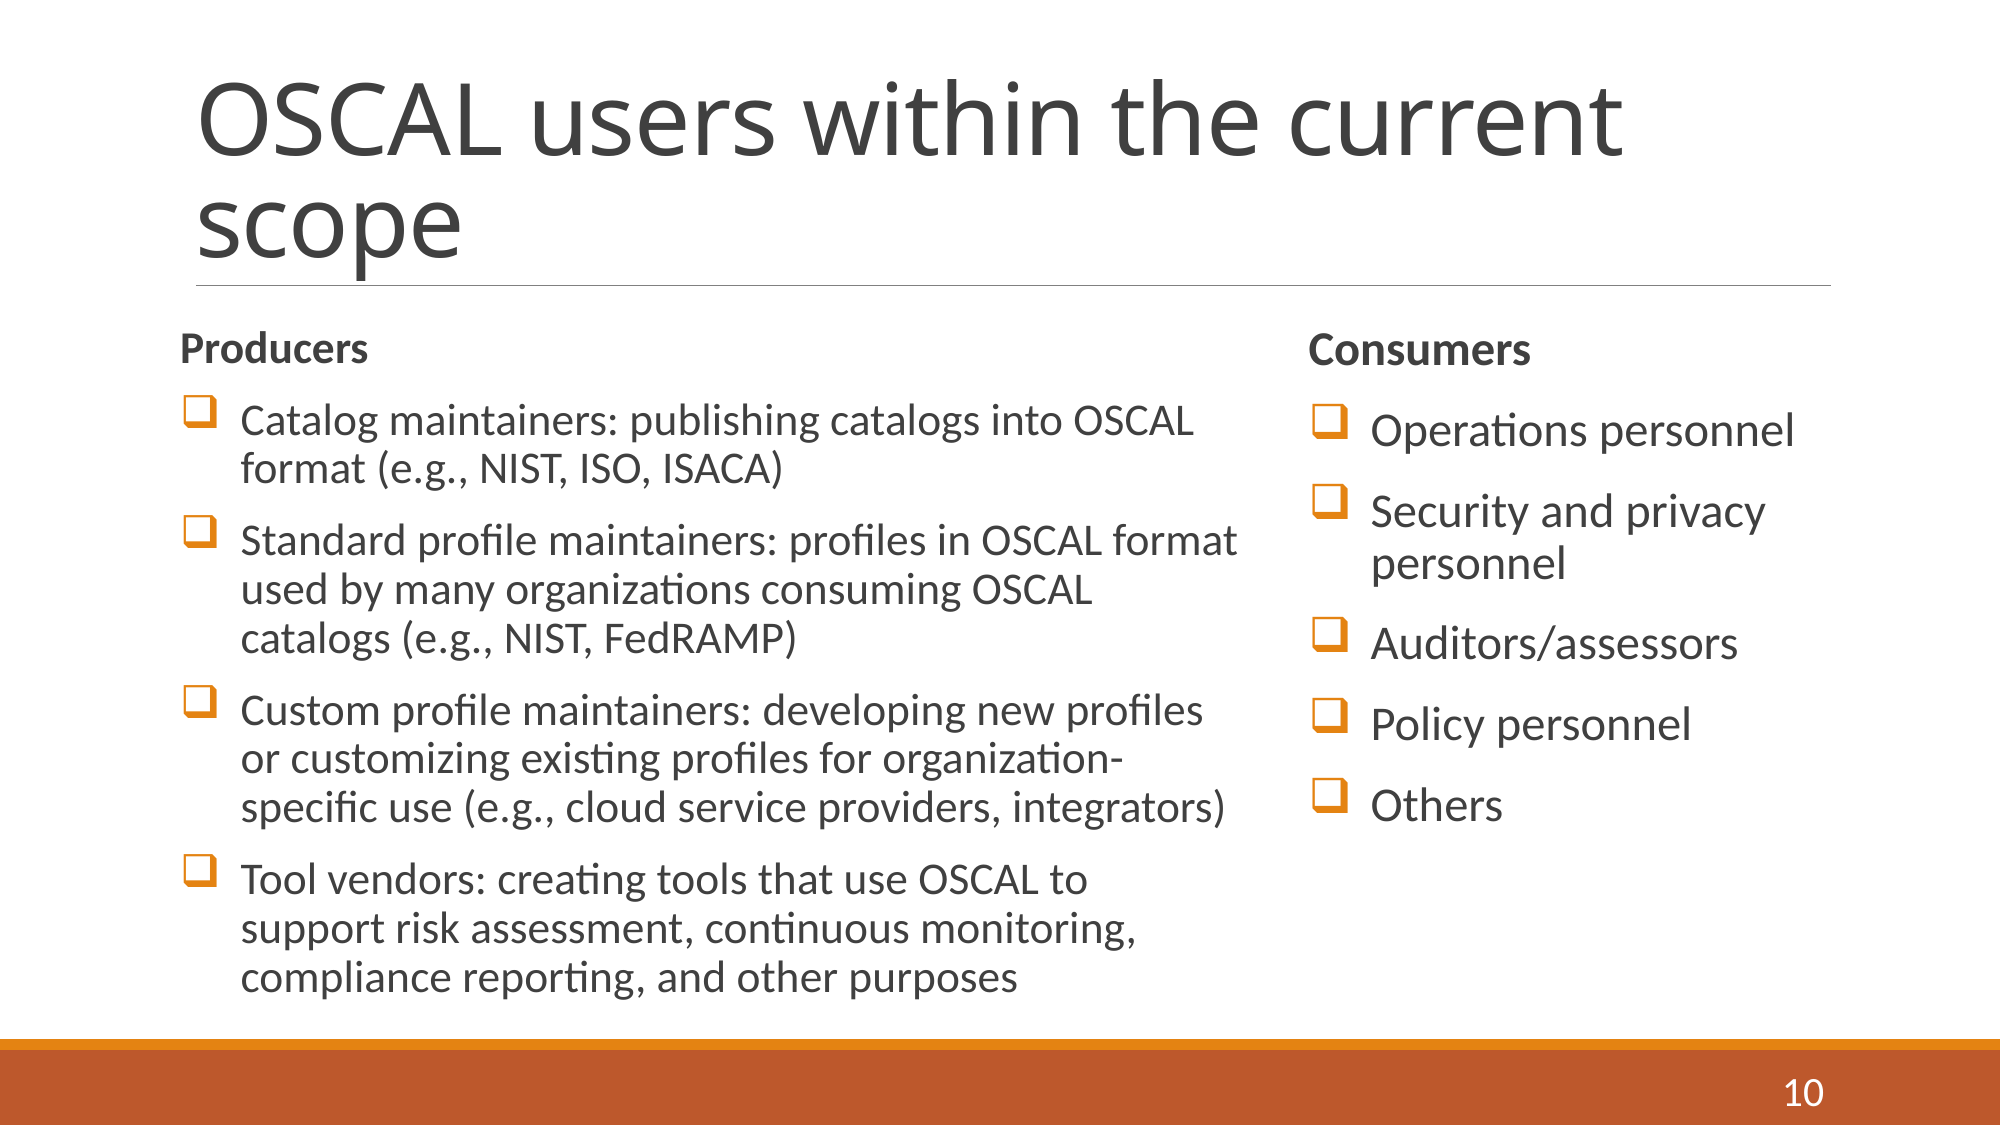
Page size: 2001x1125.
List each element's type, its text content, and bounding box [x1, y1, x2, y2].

slide_number 10 [1624, 1059, 1840, 1120]
list Producers Catalog maintainers: publishing catalogs into OSCAL format (e.g., NIST, ISO, ISACA) Standard profile maintainers: profiles in OSCAL format used by many organizations consuming OSCAL catalogs (e.g., NIST, FedRAMP) Custom profile maintainers: developing new profiles or customizing existing profiles for organization-specific use (e.g., cloud service providers, integrators) Tool vendors: creating tools that use OSCAL to support risk assessment, continuous monitoring, compliance reporting, and other purposes [180, 316, 1240, 1032]
text_box Consumers Operations personnel Security and privacy personnel Auditors/assessors Policy personnel Others [1288, 316, 1830, 845]
title OSCAL users within the current scope [180, 47, 1830, 285]
